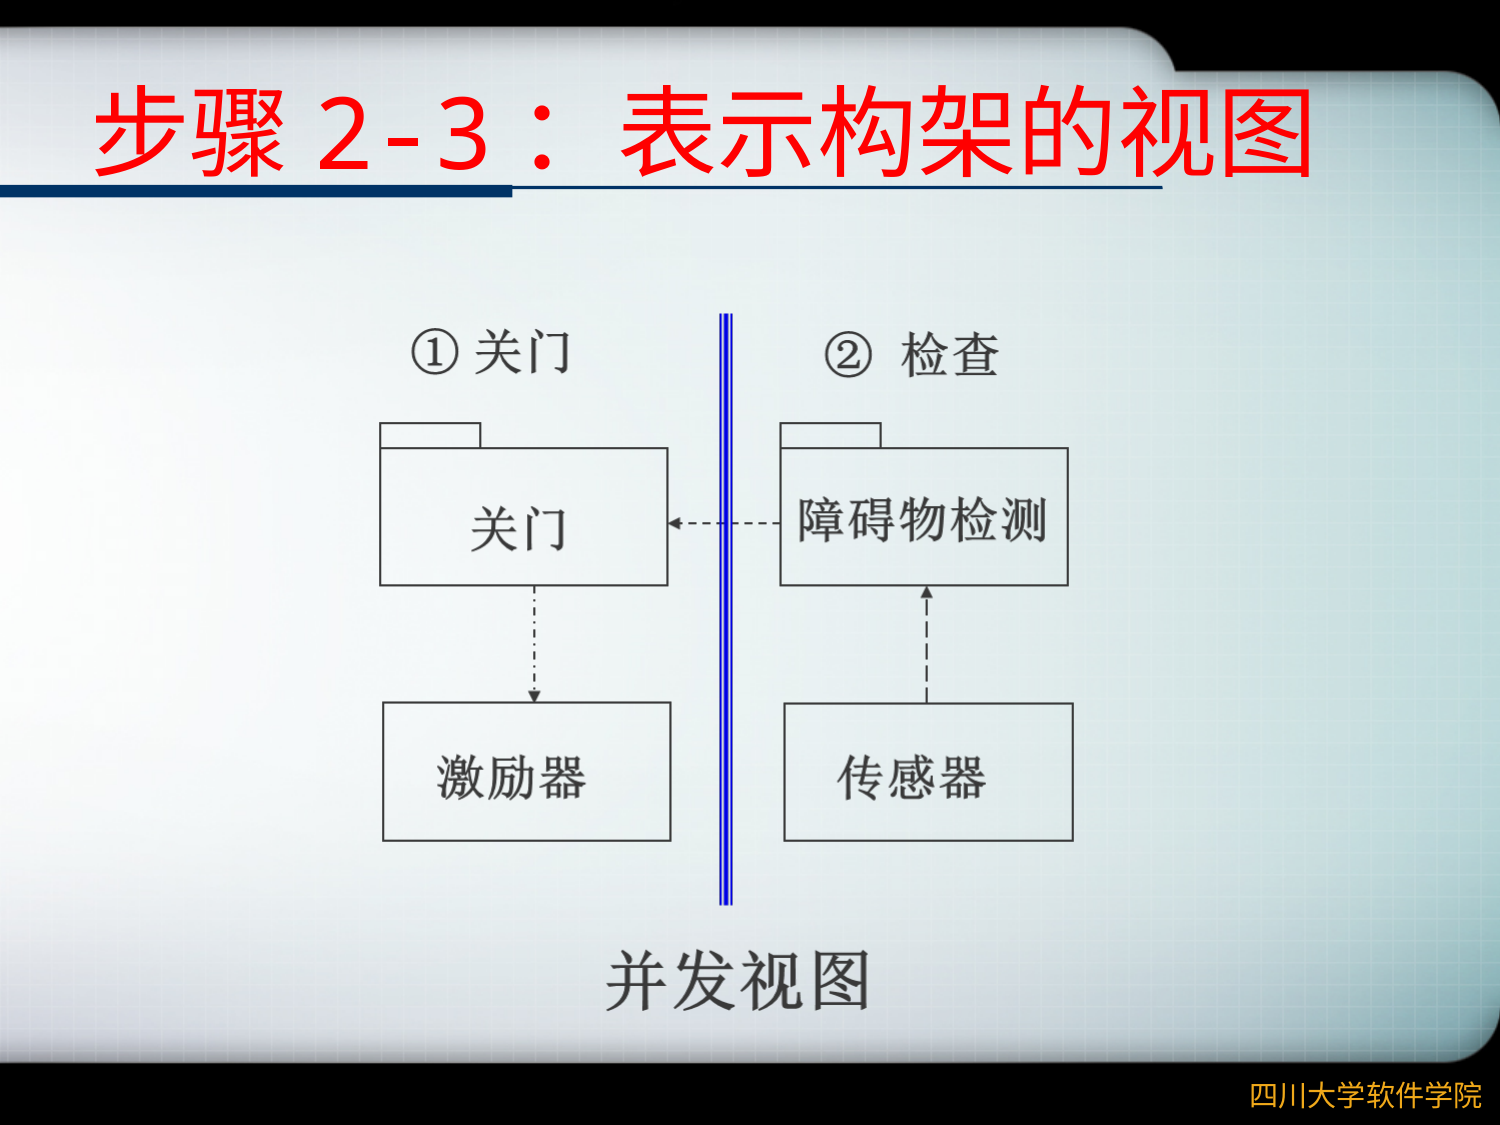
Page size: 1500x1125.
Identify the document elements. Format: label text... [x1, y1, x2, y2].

title 步骤2-3：表示构架的视图 [75, 78, 1447, 180]
picture [0, 0, 1500, 1125]
